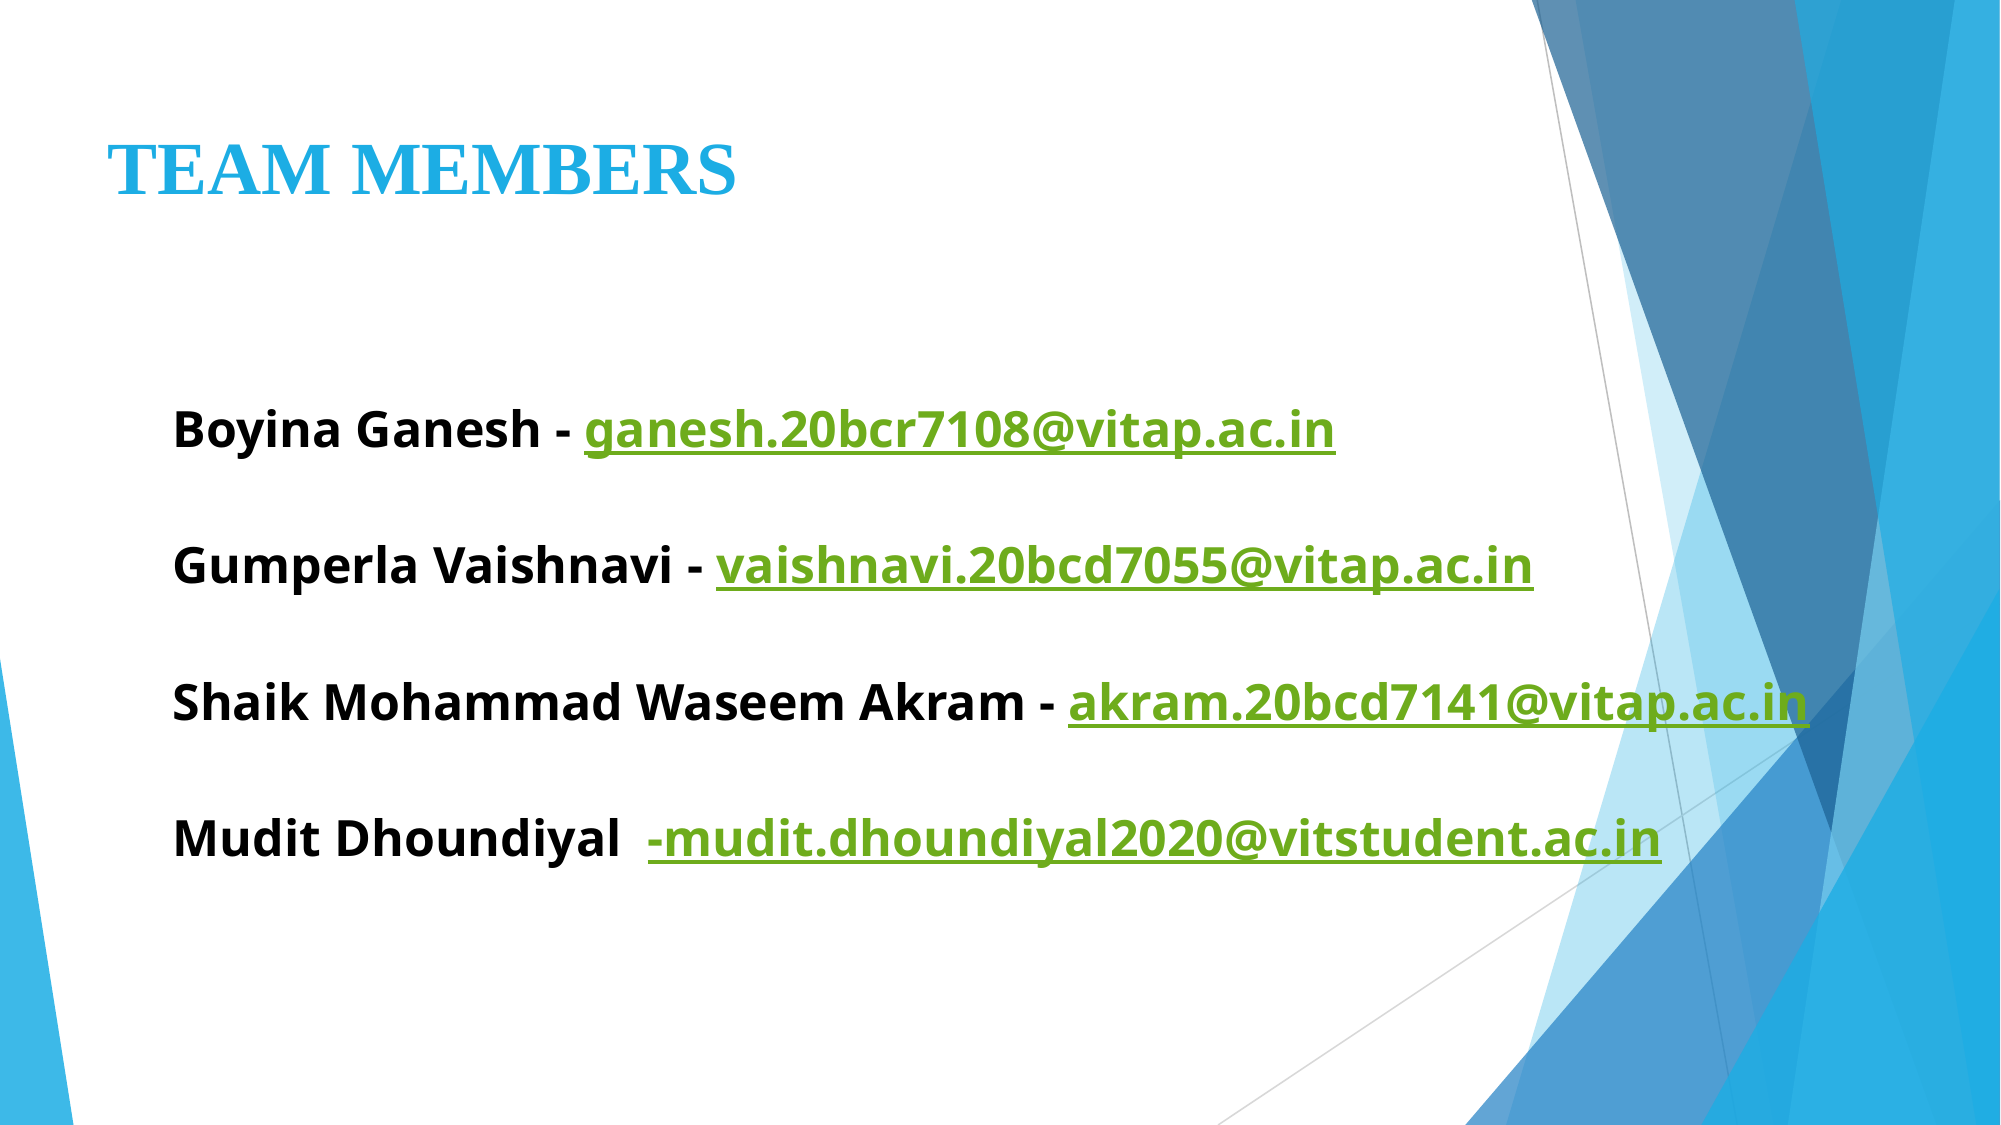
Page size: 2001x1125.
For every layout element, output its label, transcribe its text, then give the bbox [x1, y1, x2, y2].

list Boyina Ganesh - ganesh.20bcr7108@vitap.ac.in Gumperla Vaishnavi - vaishnavi.20bcd7055@vitap.ac.in Shaik Mohammad Waseem Akram - akram.20bcd7141@vitap.ac.in Mudit Dhoundiyal -mudit.dhoundiyal2020@vitstudent.ac.in [92, 288, 1928, 976]
title TEAM MEMBERS [92, 21, 1503, 256]
